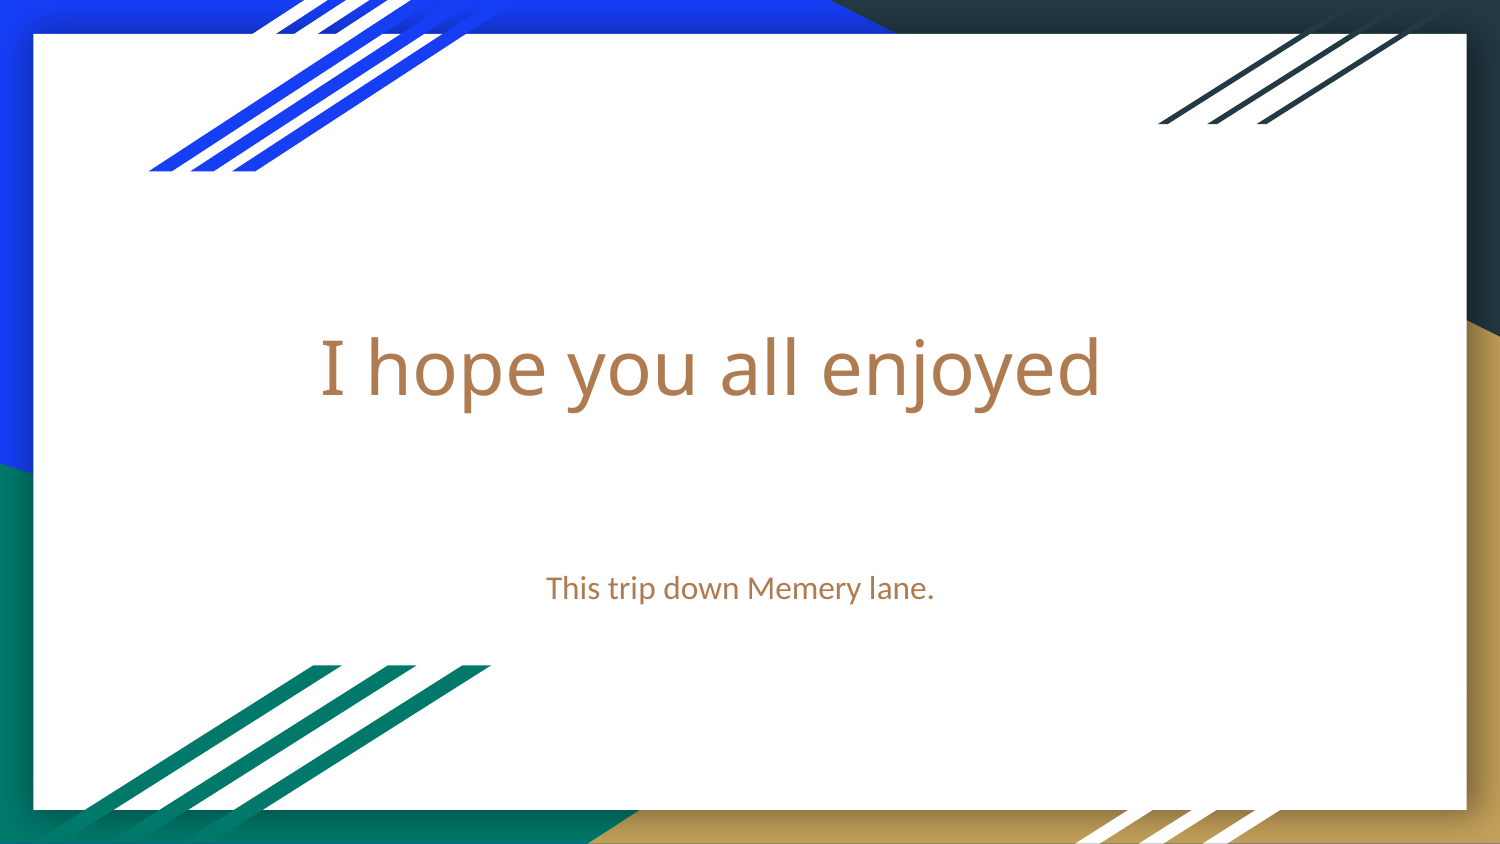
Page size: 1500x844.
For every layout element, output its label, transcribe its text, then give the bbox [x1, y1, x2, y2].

subtitle This trip down Memery lane. [304, 559, 1185, 646]
title I hope you all enjoyed [304, 298, 1185, 537]
